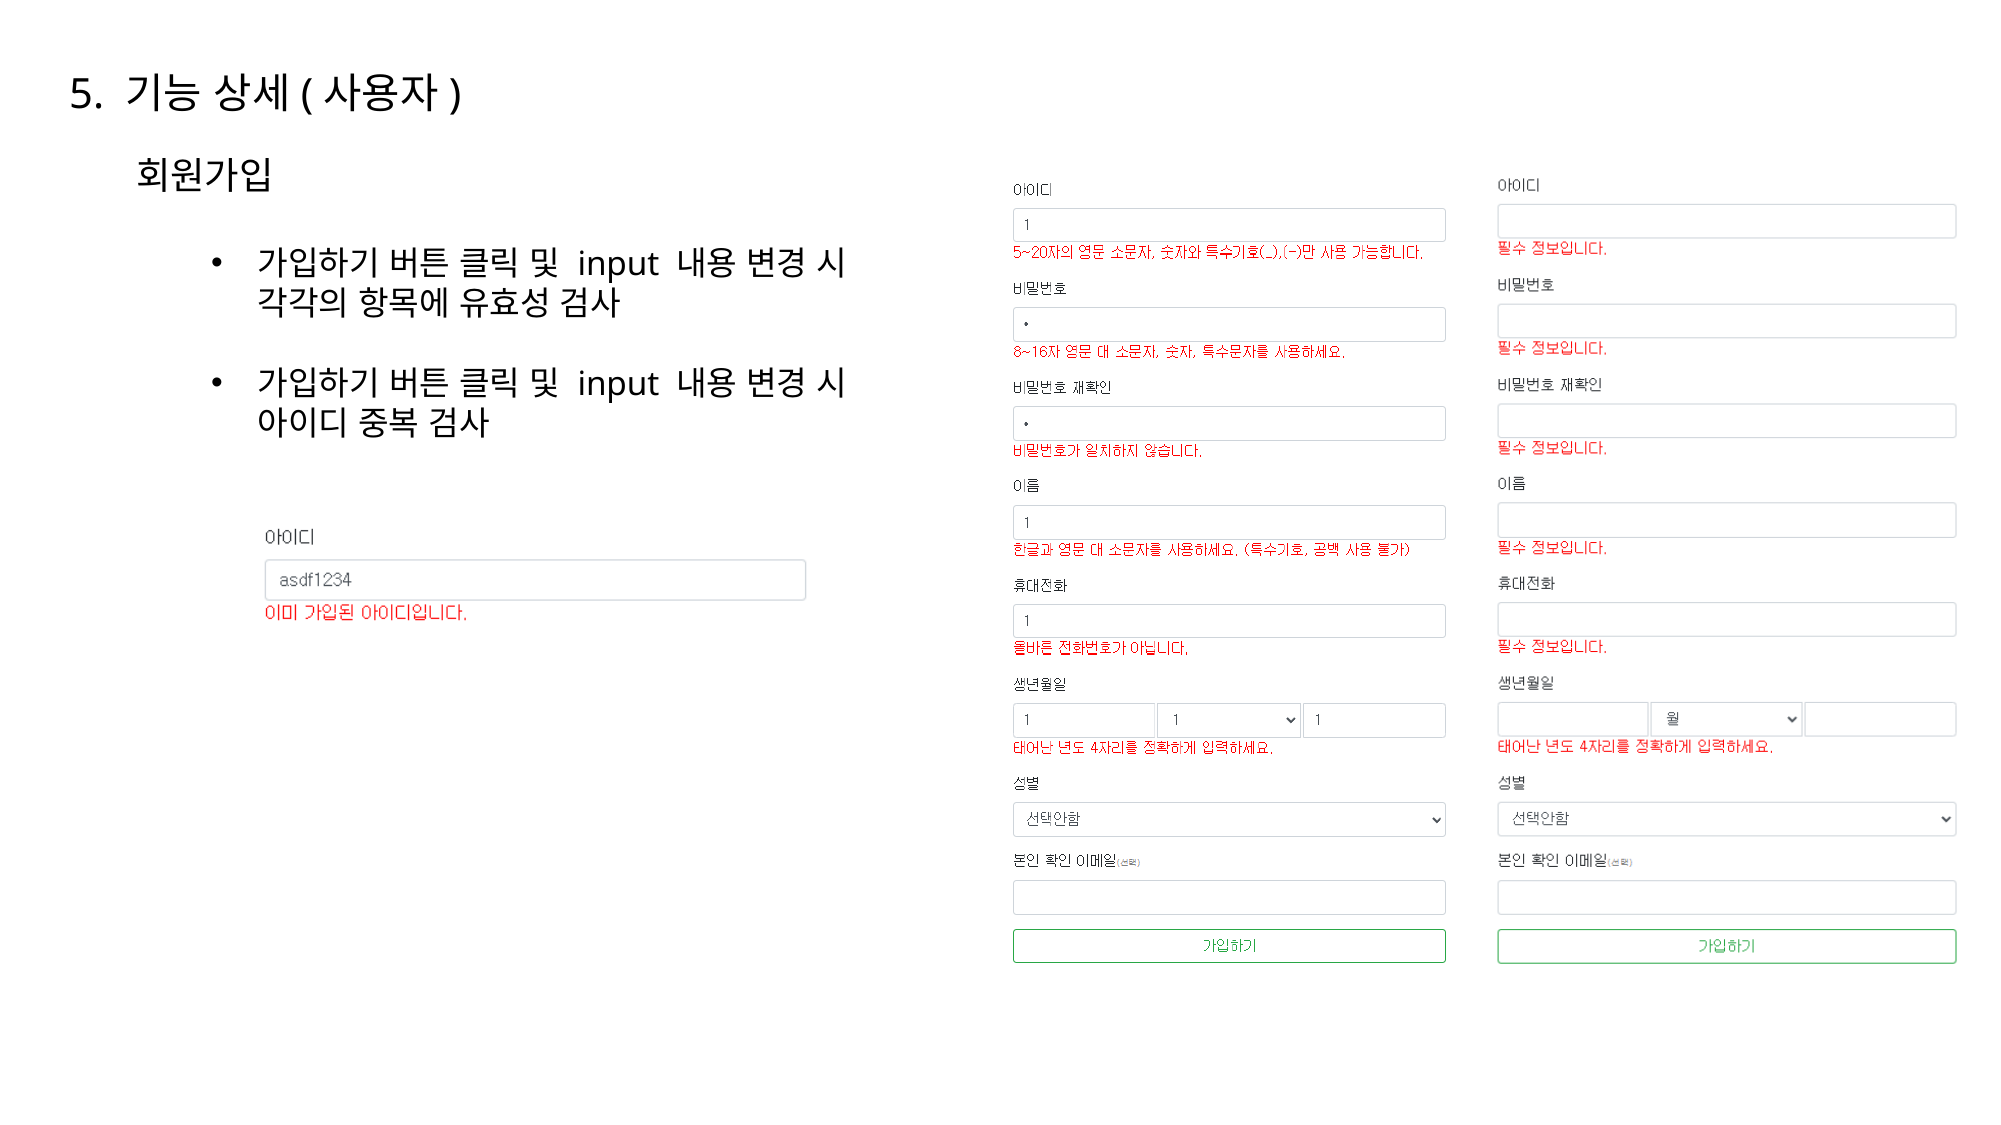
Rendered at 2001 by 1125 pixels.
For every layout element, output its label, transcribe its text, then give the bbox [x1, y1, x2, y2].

text_box 회원가입 가입하기 버튼 클릭 및 input 내용 변경 시 각각의 항목에 유효성 검사 가입하기 버튼 클릭 및 input 내용 변경 시 아이디 중복 검사 [121, 145, 917, 495]
picture [242, 518, 834, 641]
picture [999, 175, 1466, 975]
picture [1467, 157, 1981, 979]
text_box 5. 기능 상세(사용자) [54, 59, 477, 124]
